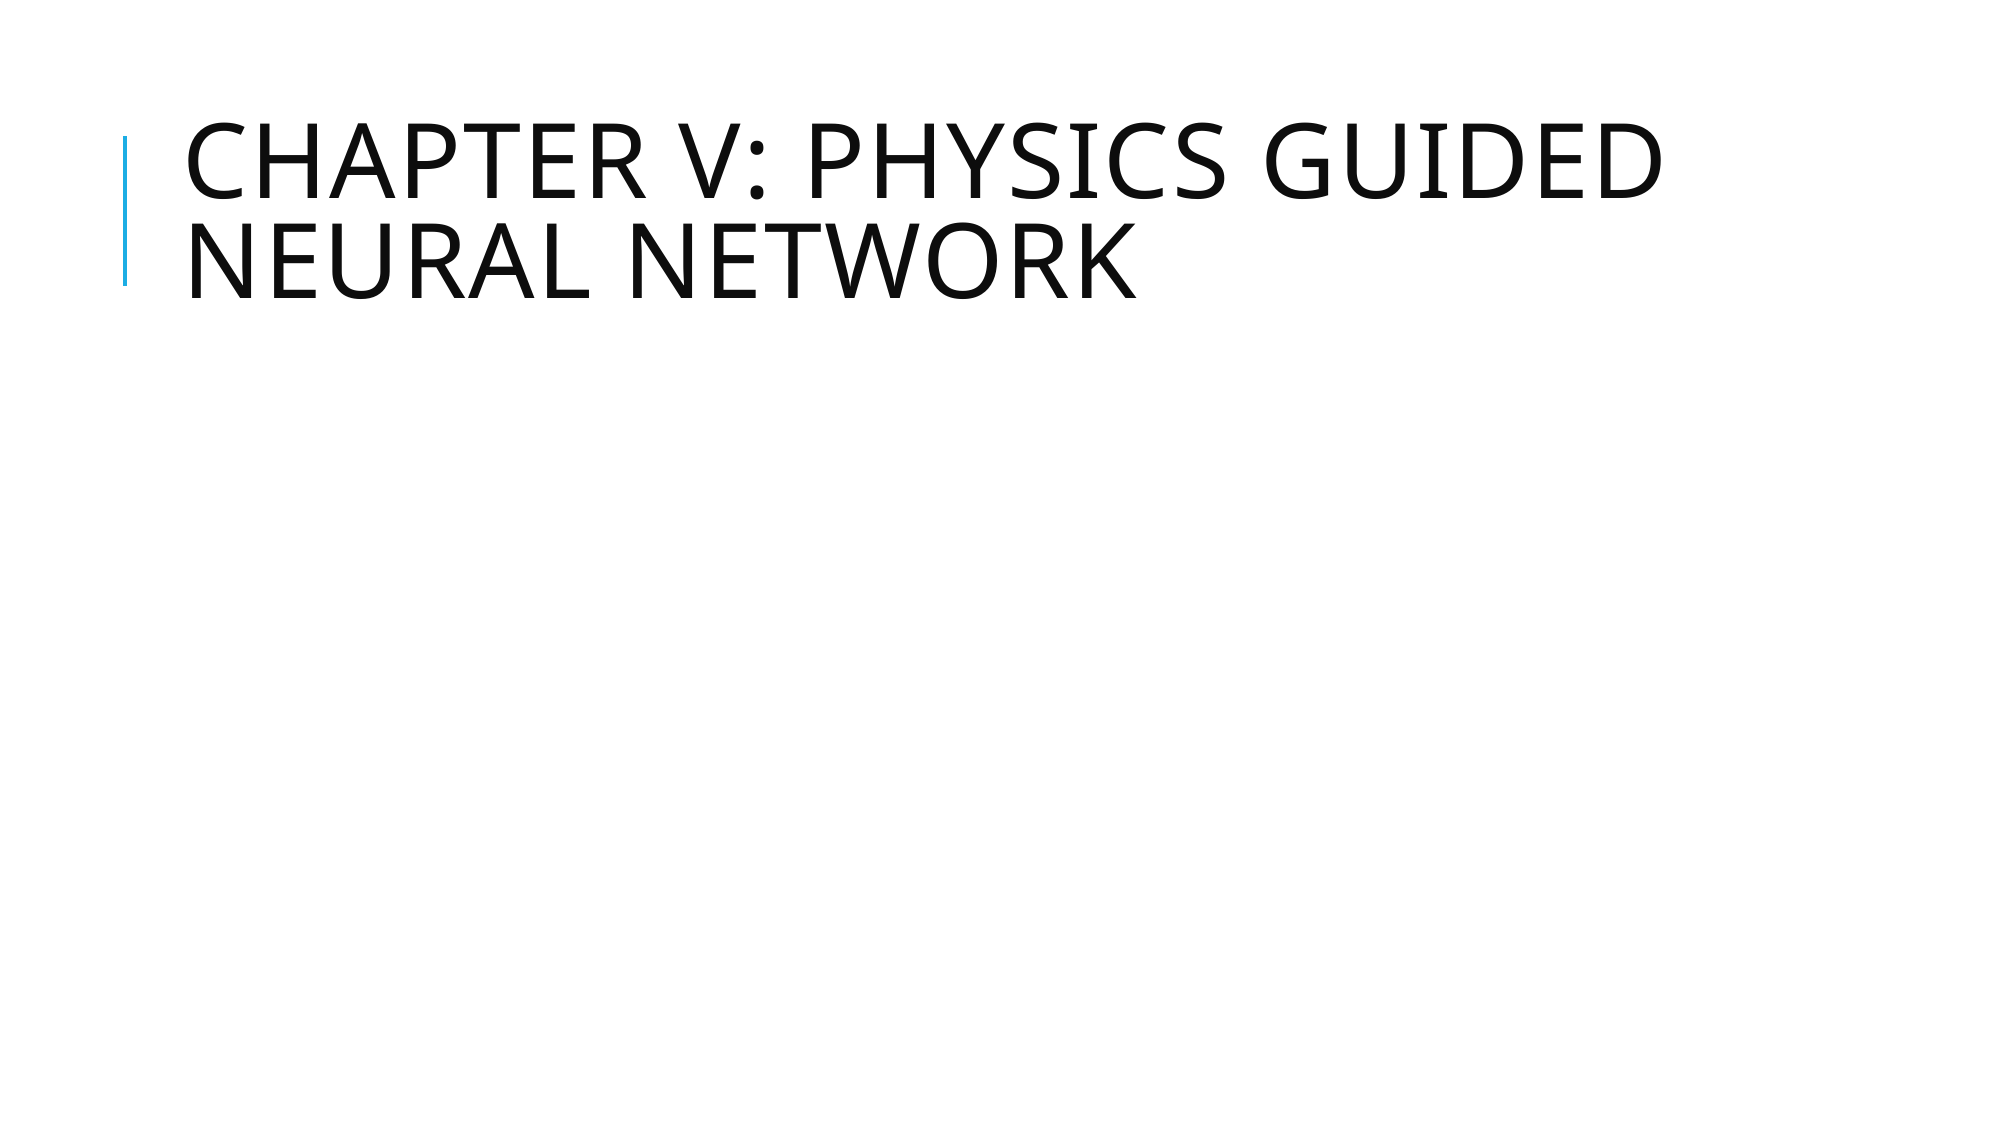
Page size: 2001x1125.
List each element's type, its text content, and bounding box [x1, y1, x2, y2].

title Chapter v: physics guided neural network [168, 96, 1763, 342]
